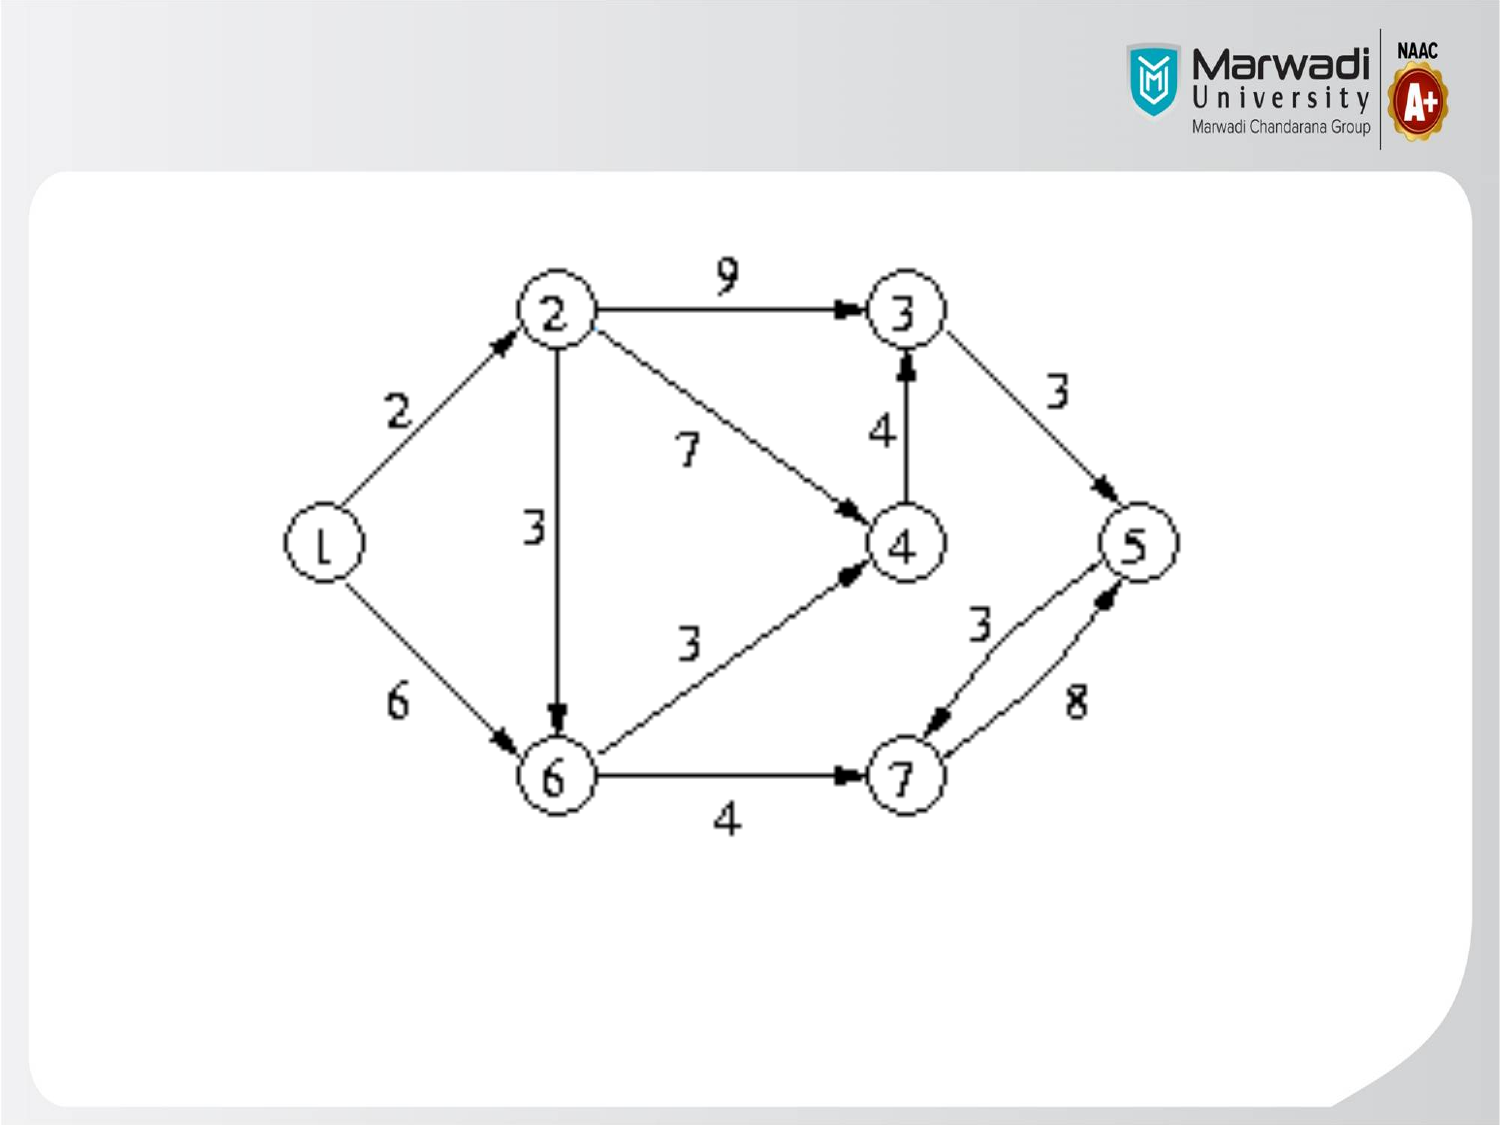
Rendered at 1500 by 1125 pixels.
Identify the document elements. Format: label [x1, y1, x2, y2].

picture [0, 0, 1500, 1125]
text_box [199, 212, 1248, 876]
